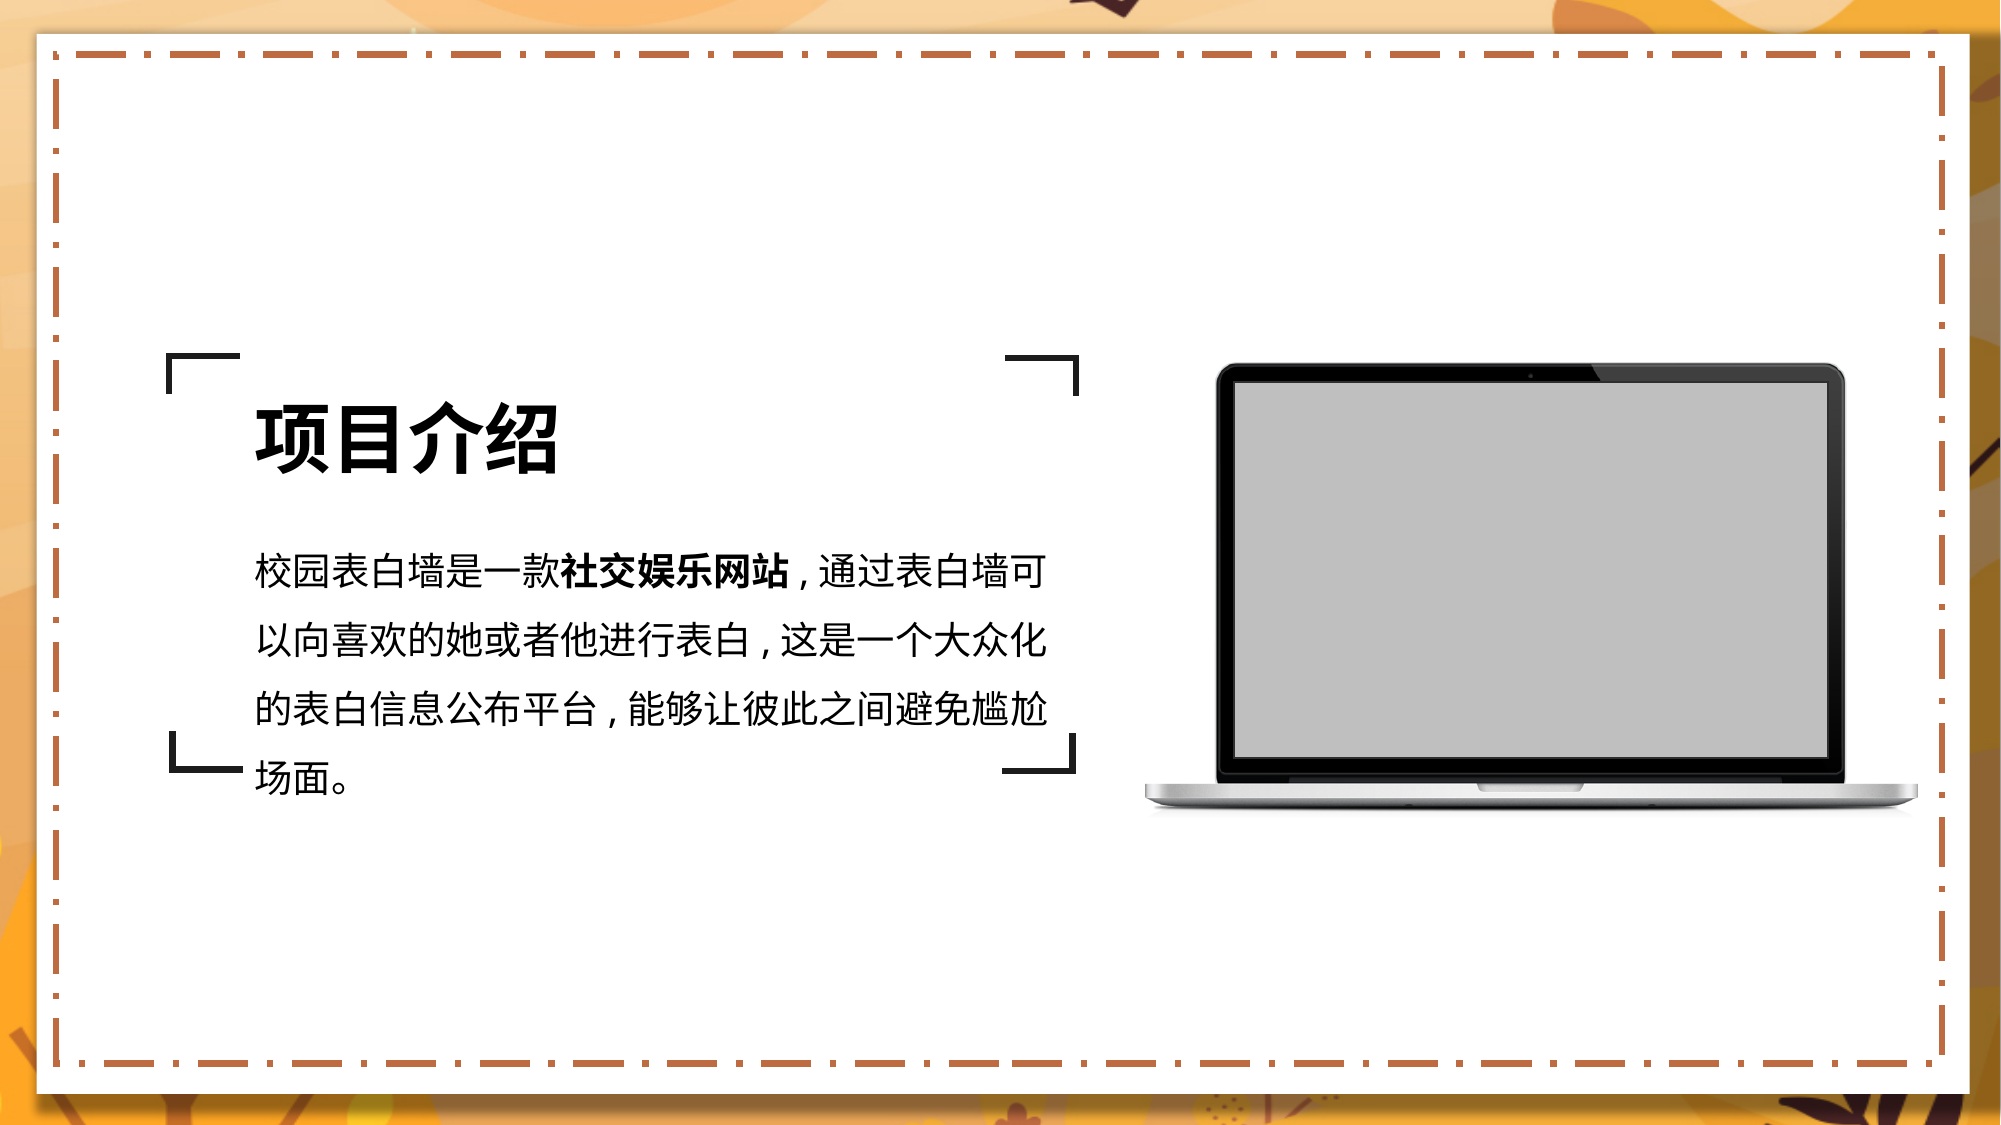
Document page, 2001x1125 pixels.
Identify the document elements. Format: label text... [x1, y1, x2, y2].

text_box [166, 354, 244, 772]
text_box 项目介绍 [244, 383, 943, 490]
text_box 校园表白墙是一款社交娱乐网站,通过表白墙可以向喜欢的她或者他进行表白,这是一个大众化的表白信息公布平台,能够让彼此之间避免尴尬场面。 [239, 517, 1085, 808]
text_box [1119, 330, 1946, 846]
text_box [1001, 356, 1079, 773]
picture [0, 0, 2000, 1125]
